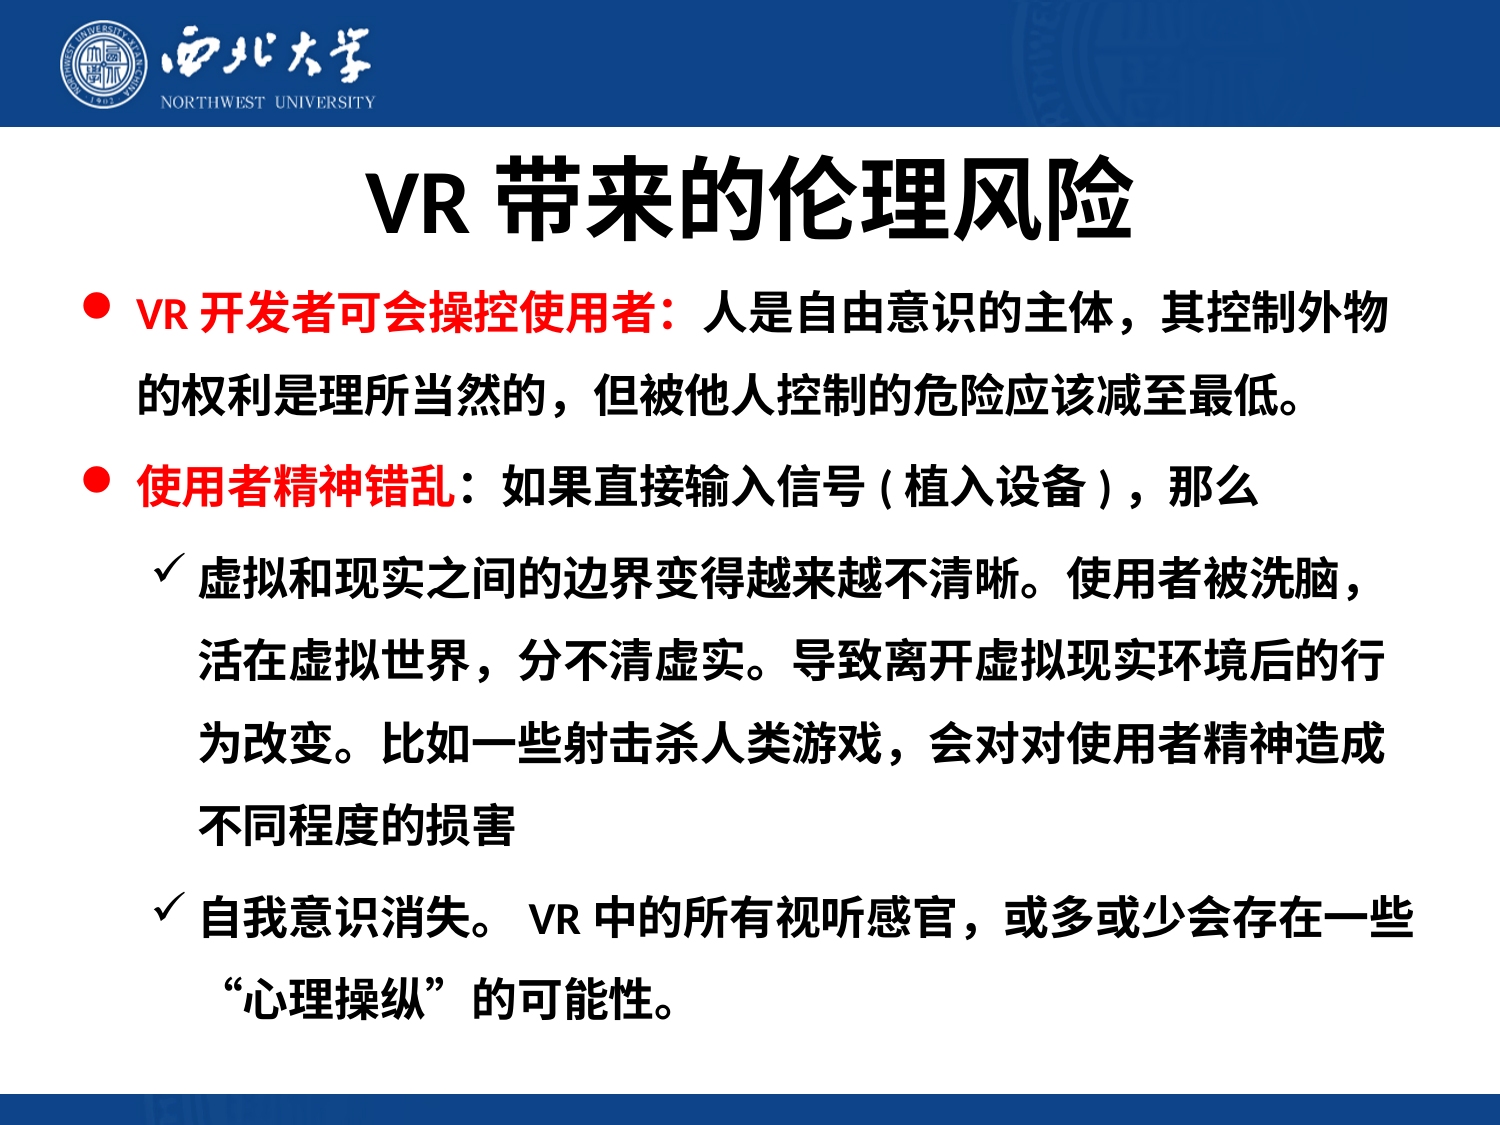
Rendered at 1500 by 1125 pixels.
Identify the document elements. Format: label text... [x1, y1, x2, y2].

title VR带来的伦理风险 [75, 103, 1425, 249]
picture [0, 1094, 1500, 1125]
list VR开发者可会操控使用者：人是自由意识的主体，其控制外物的权利是理所当然的，但被他人控制的危险应该减至最低。 使用者精神错乱：如果直接输入信号(植入设备)，那么 虚拟和现实之间的边界变得越来越不清晰。使用者被洗脑，活在虚拟世界，分不清虚实。导致离开虚拟现实环境后的行为改变。比如一些射击杀人类游戏，会对对使用者精神造成不同程度的损害 自我意识消失。VR中的所有视听感官，或多或少会存在一些“心理操纵”的可能性。 [60, 249, 1440, 1048]
picture [0, 0, 1500, 127]
